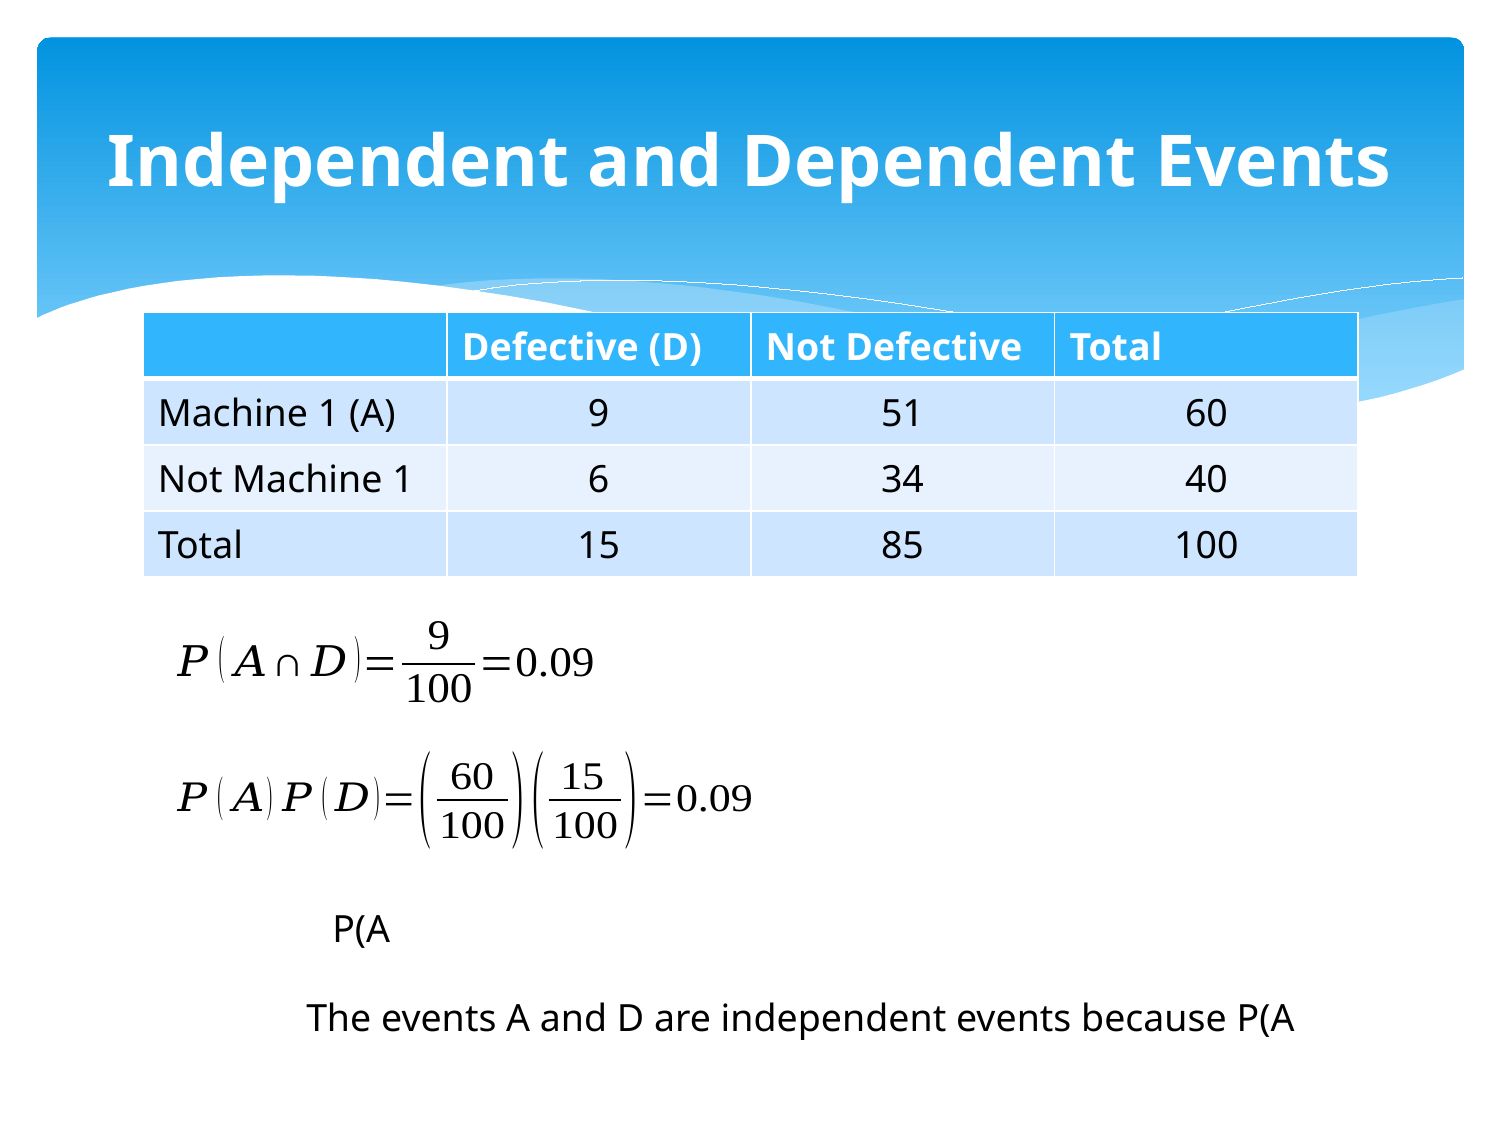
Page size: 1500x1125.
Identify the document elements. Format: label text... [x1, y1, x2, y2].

table_cell Machine 1 (A) [144, 381, 446, 444]
table_header [144, 313, 446, 376]
table_cell 9 [448, 381, 750, 444]
title Independent and Dependent Events [75, 55, 1425, 261]
table_cell 34 [752, 446, 1054, 510]
table_header Total [1055, 313, 1357, 376]
table_header Defective (D) [448, 313, 750, 376]
table_cell 15 [448, 512, 750, 576]
table_cell 85 [752, 512, 1054, 576]
table_cell Not Machine 1 [144, 446, 446, 510]
table_cell 6 [448, 446, 750, 510]
table_cell Total [144, 512, 446, 576]
table_cell 100 [1055, 512, 1357, 576]
table_header Not Defective [752, 313, 1054, 376]
table_cell 51 [752, 381, 1054, 444]
table_cell 60 [1055, 381, 1357, 444]
table_cell 40 [1055, 446, 1357, 510]
